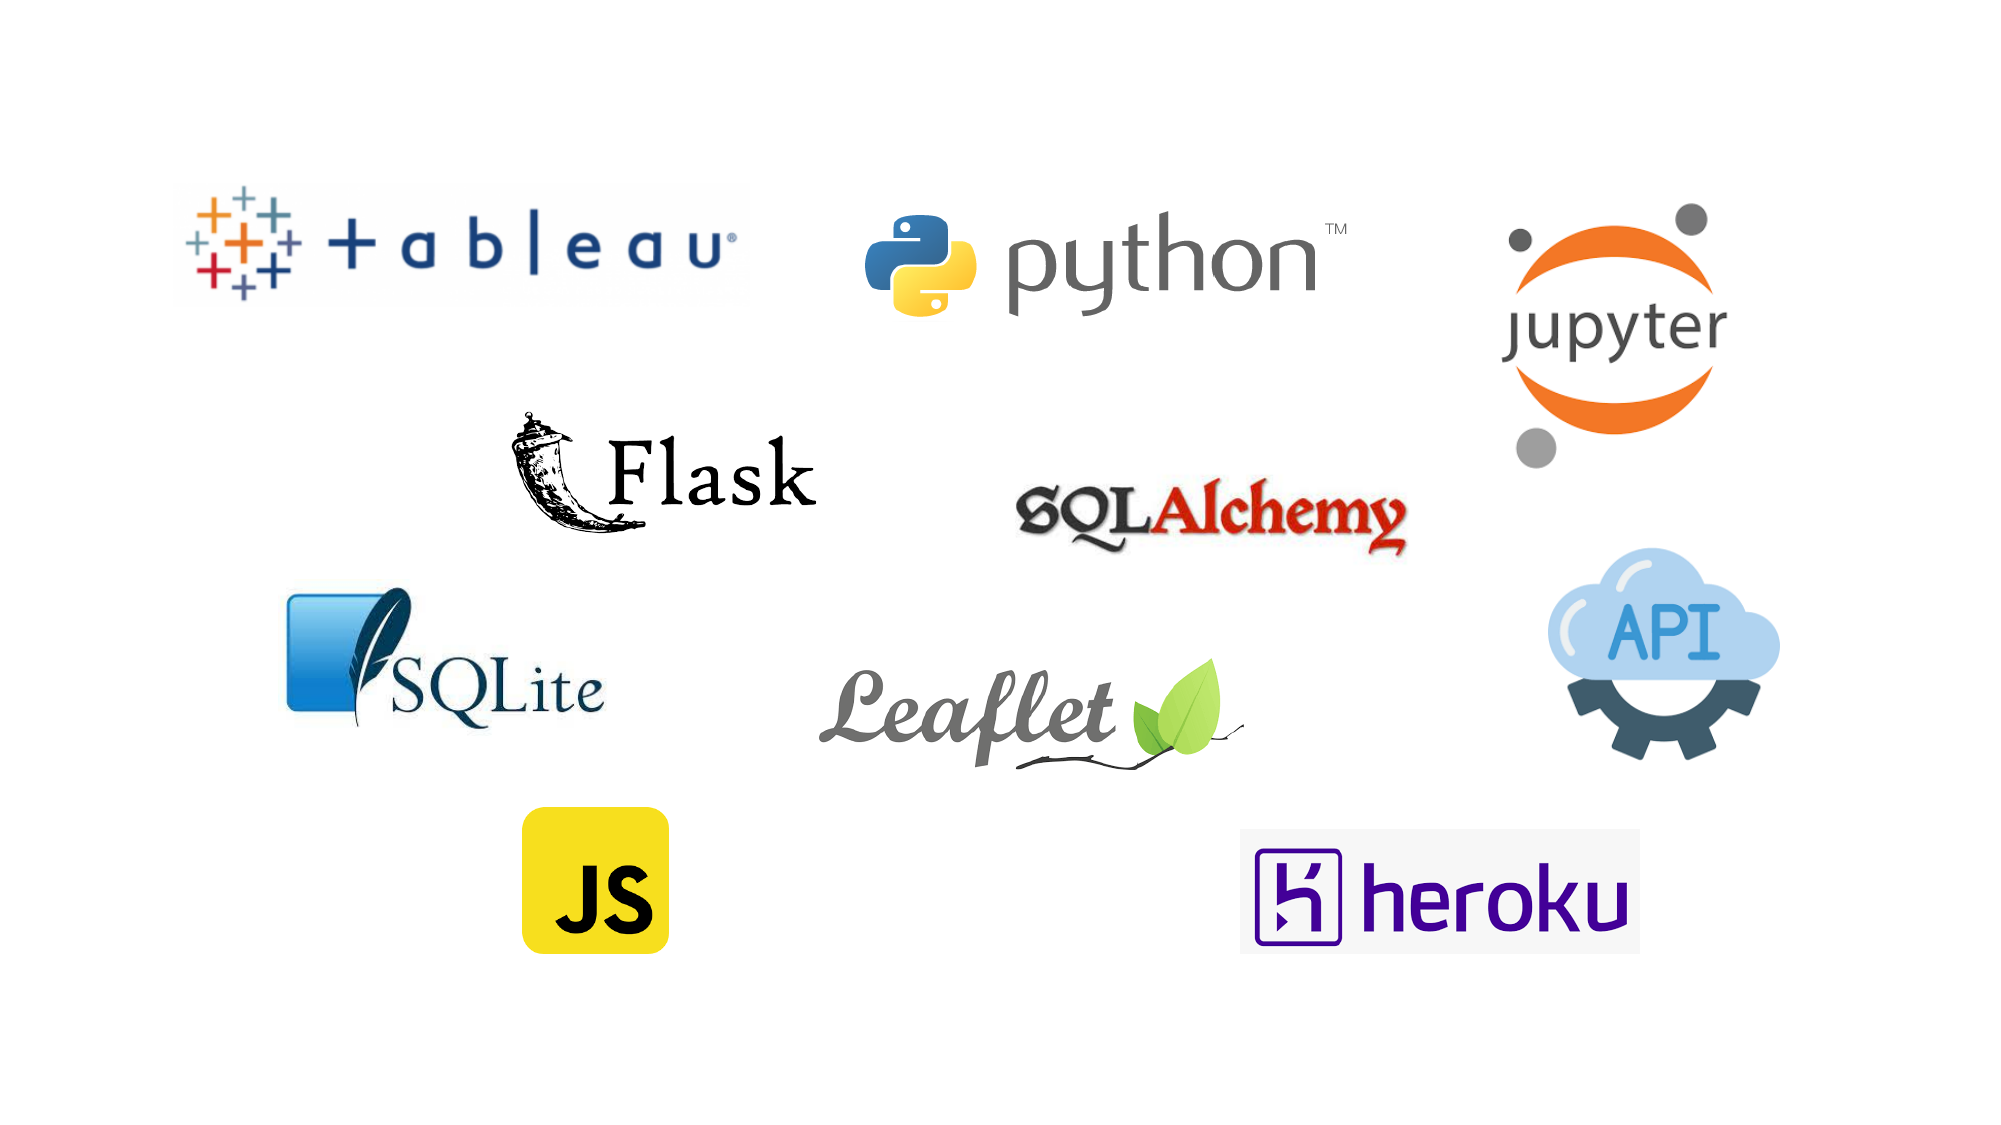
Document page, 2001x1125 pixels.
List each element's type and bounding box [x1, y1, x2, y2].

picture [1240, 829, 1640, 954]
picture [1499, 200, 1731, 470]
picture [509, 410, 820, 535]
picture [173, 183, 750, 307]
picture [819, 658, 1244, 770]
picture [1548, 538, 1780, 770]
picture [522, 807, 669, 954]
picture [1015, 439, 1410, 598]
picture [855, 210, 1358, 322]
picture [278, 579, 613, 738]
